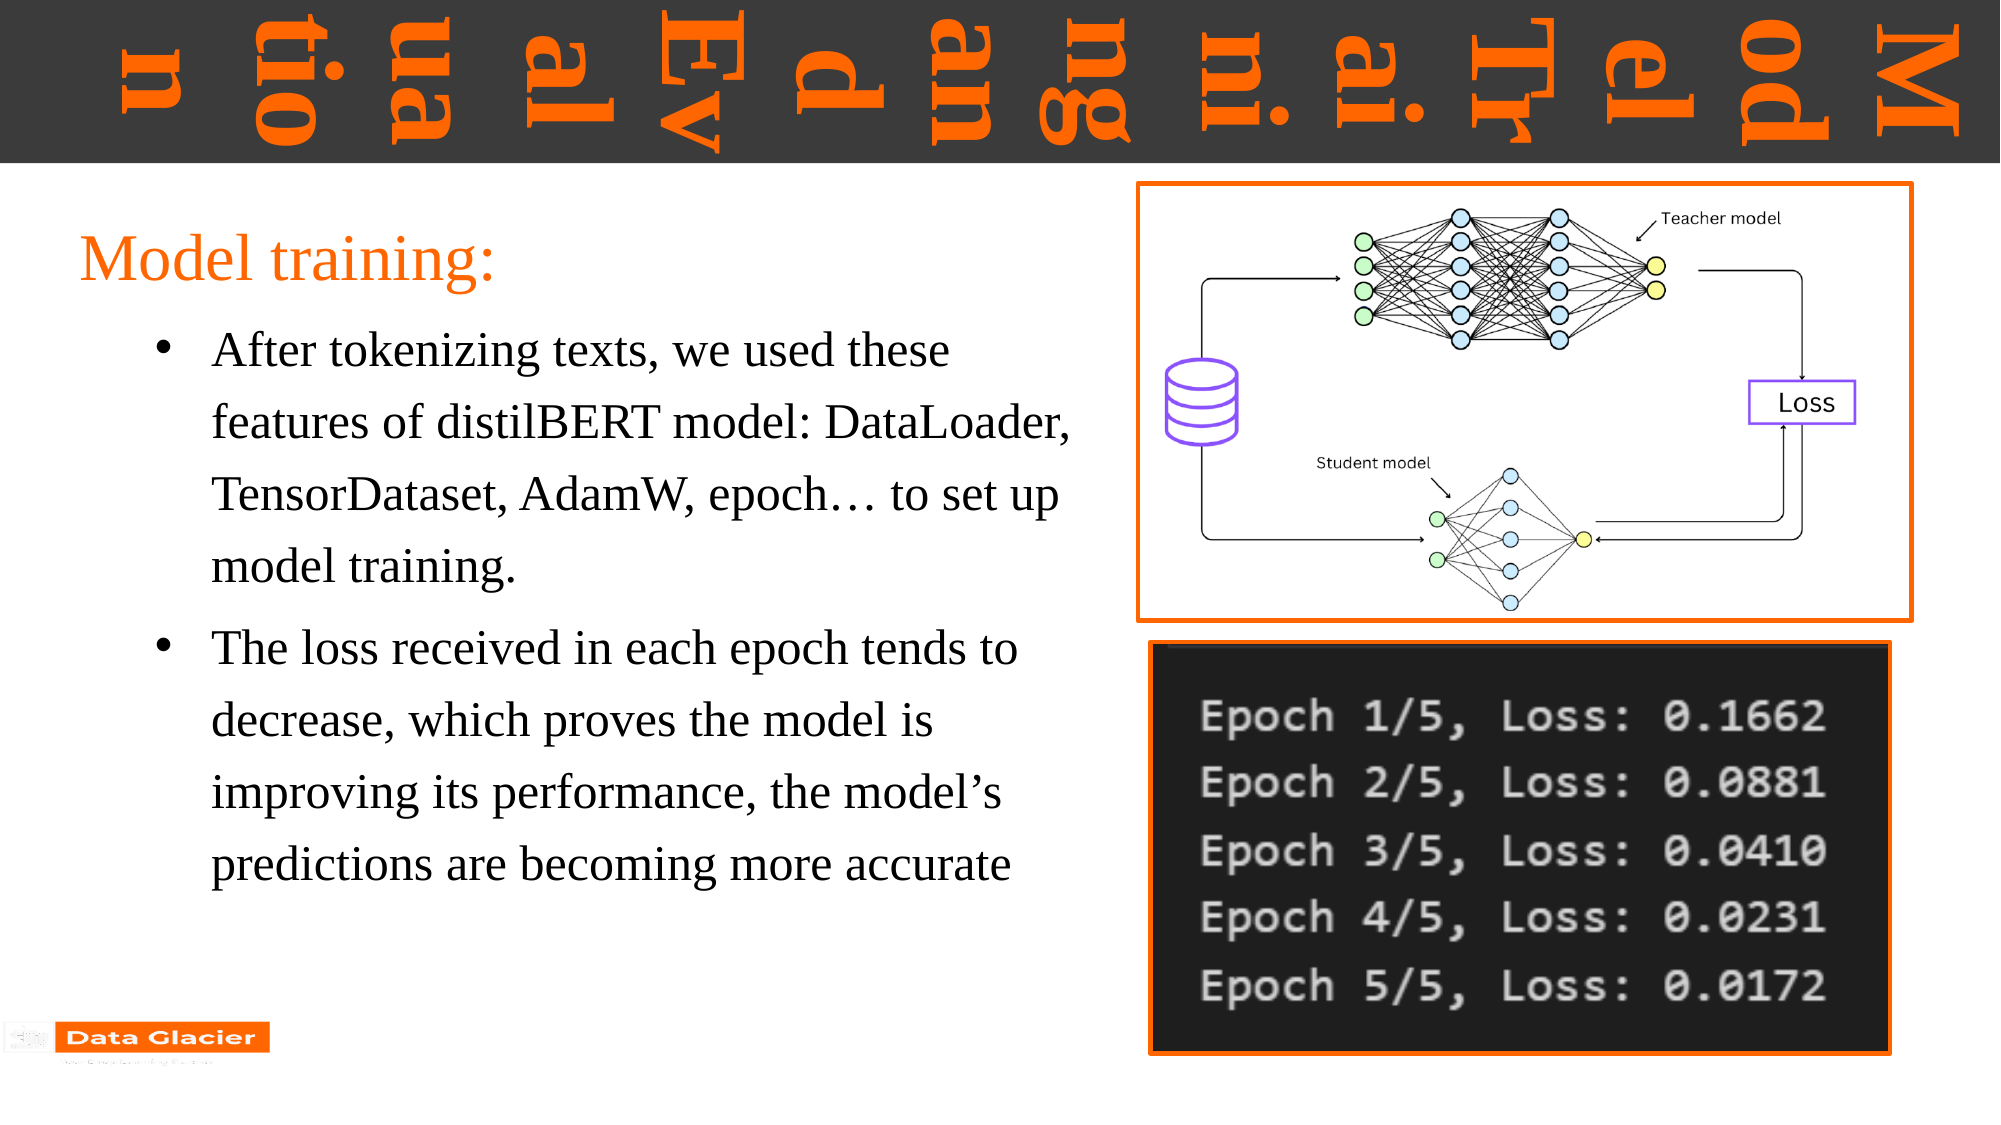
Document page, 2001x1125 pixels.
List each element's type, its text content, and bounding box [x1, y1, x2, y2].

picture [1152, 644, 1888, 1051]
title Model Training and Evaluation [0, 0, 2000, 164]
picture [1140, 185, 1910, 619]
picture [0, 961, 272, 1125]
subtitle Model training: After tokenizing texts, we used these features of distilBERT model: DataLoader, TensorDataset, AdamW, epoch… to set up model training. The loss received in each epoch tends to decrease, which proves the model is improving its performance, the model’s predictions are becoming more accurate [64, 190, 1104, 1044]
